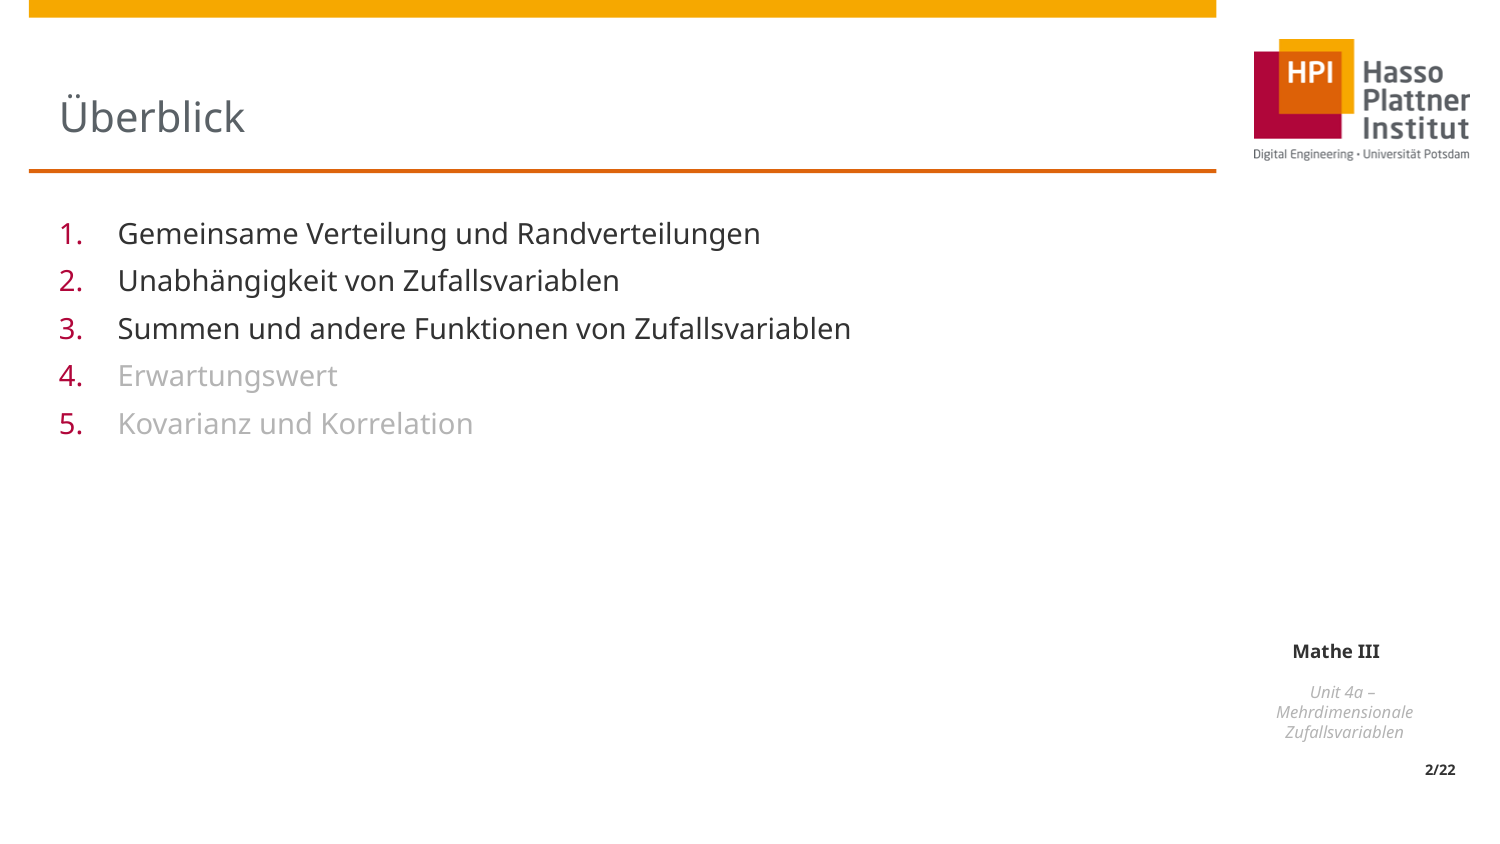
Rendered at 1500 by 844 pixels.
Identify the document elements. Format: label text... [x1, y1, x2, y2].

list Gemeinsame Verteilung und Randverteilungen Unabhängigkeit von Zufallsvariablen Summen und andere Funktionen von Zufallsvariablen Erwartungswert Kovarianz und Korrelation [58, 203, 1187, 788]
picture [1254, 39, 1470, 161]
title Überblick [58, 17, 1187, 170]
